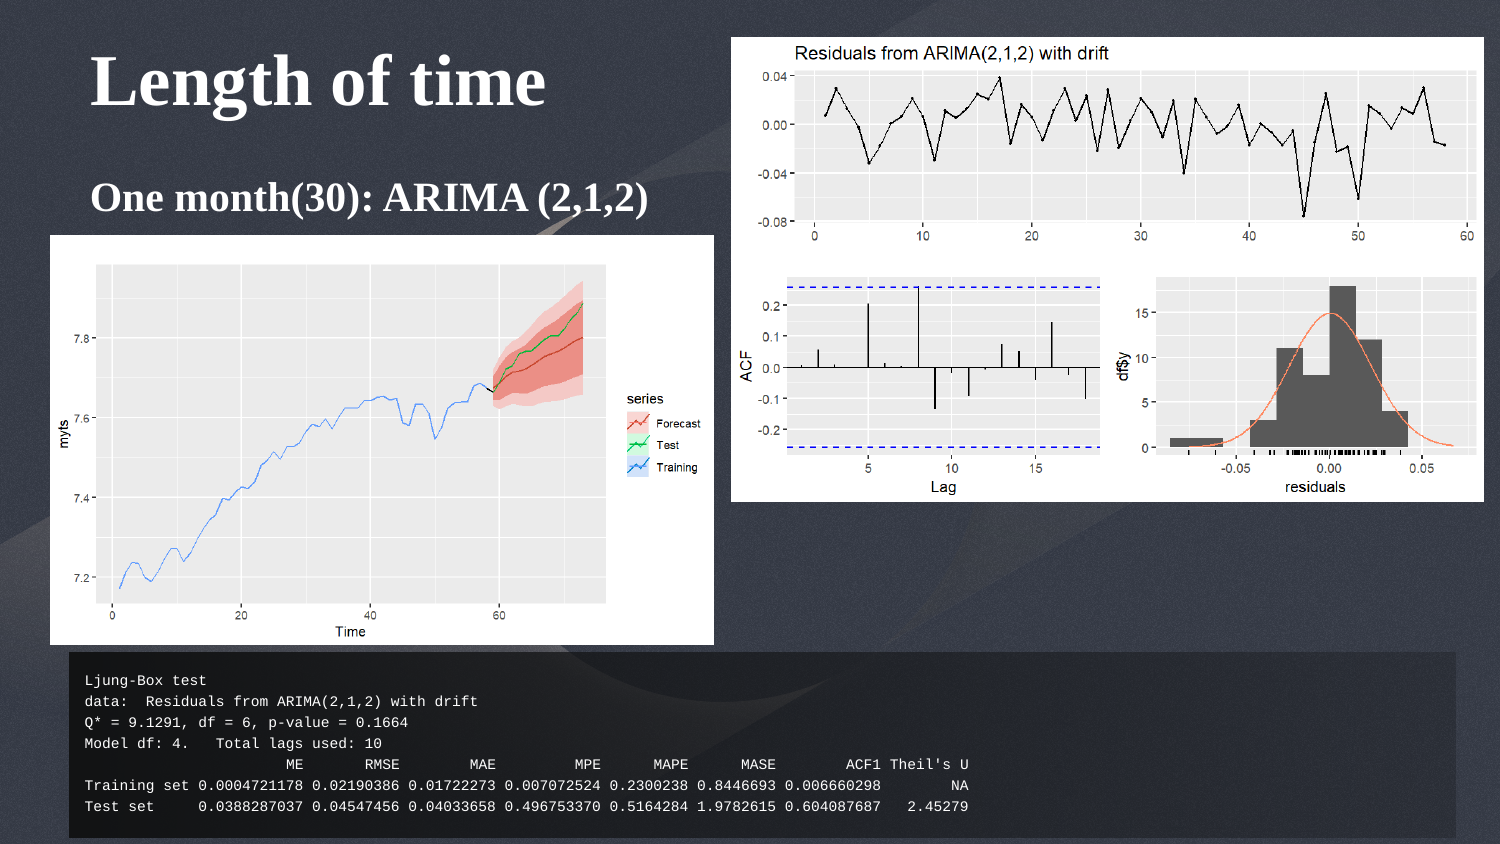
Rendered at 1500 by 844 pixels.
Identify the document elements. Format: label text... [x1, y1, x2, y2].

picture [50, 235, 714, 646]
subtitle Ljung-Box test data: Residuals from ARIMA(2,1,2) with drift Q* = 9.1291, df = 6, p-value = 0.1664 Model df: 4. Total lags used: 10 ME RMSE MAE MPE MAPE MASE ACF1 Theil's U Training set 0.0004721178 0.02190386 0.01722273 0.007072524 0.2300238 0.8446693 0.006660298 NA Test set 0.0388287037 0.04547456 0.04033658 0.496753370 0.5164284 1.9782615 0.604087687 2.45279 [69, 652, 1456, 838]
title Length of time [74, 17, 836, 155]
picture [730, 37, 1484, 503]
text_box One month(30): ARIMA (2,1,2) [74, 155, 725, 240]
